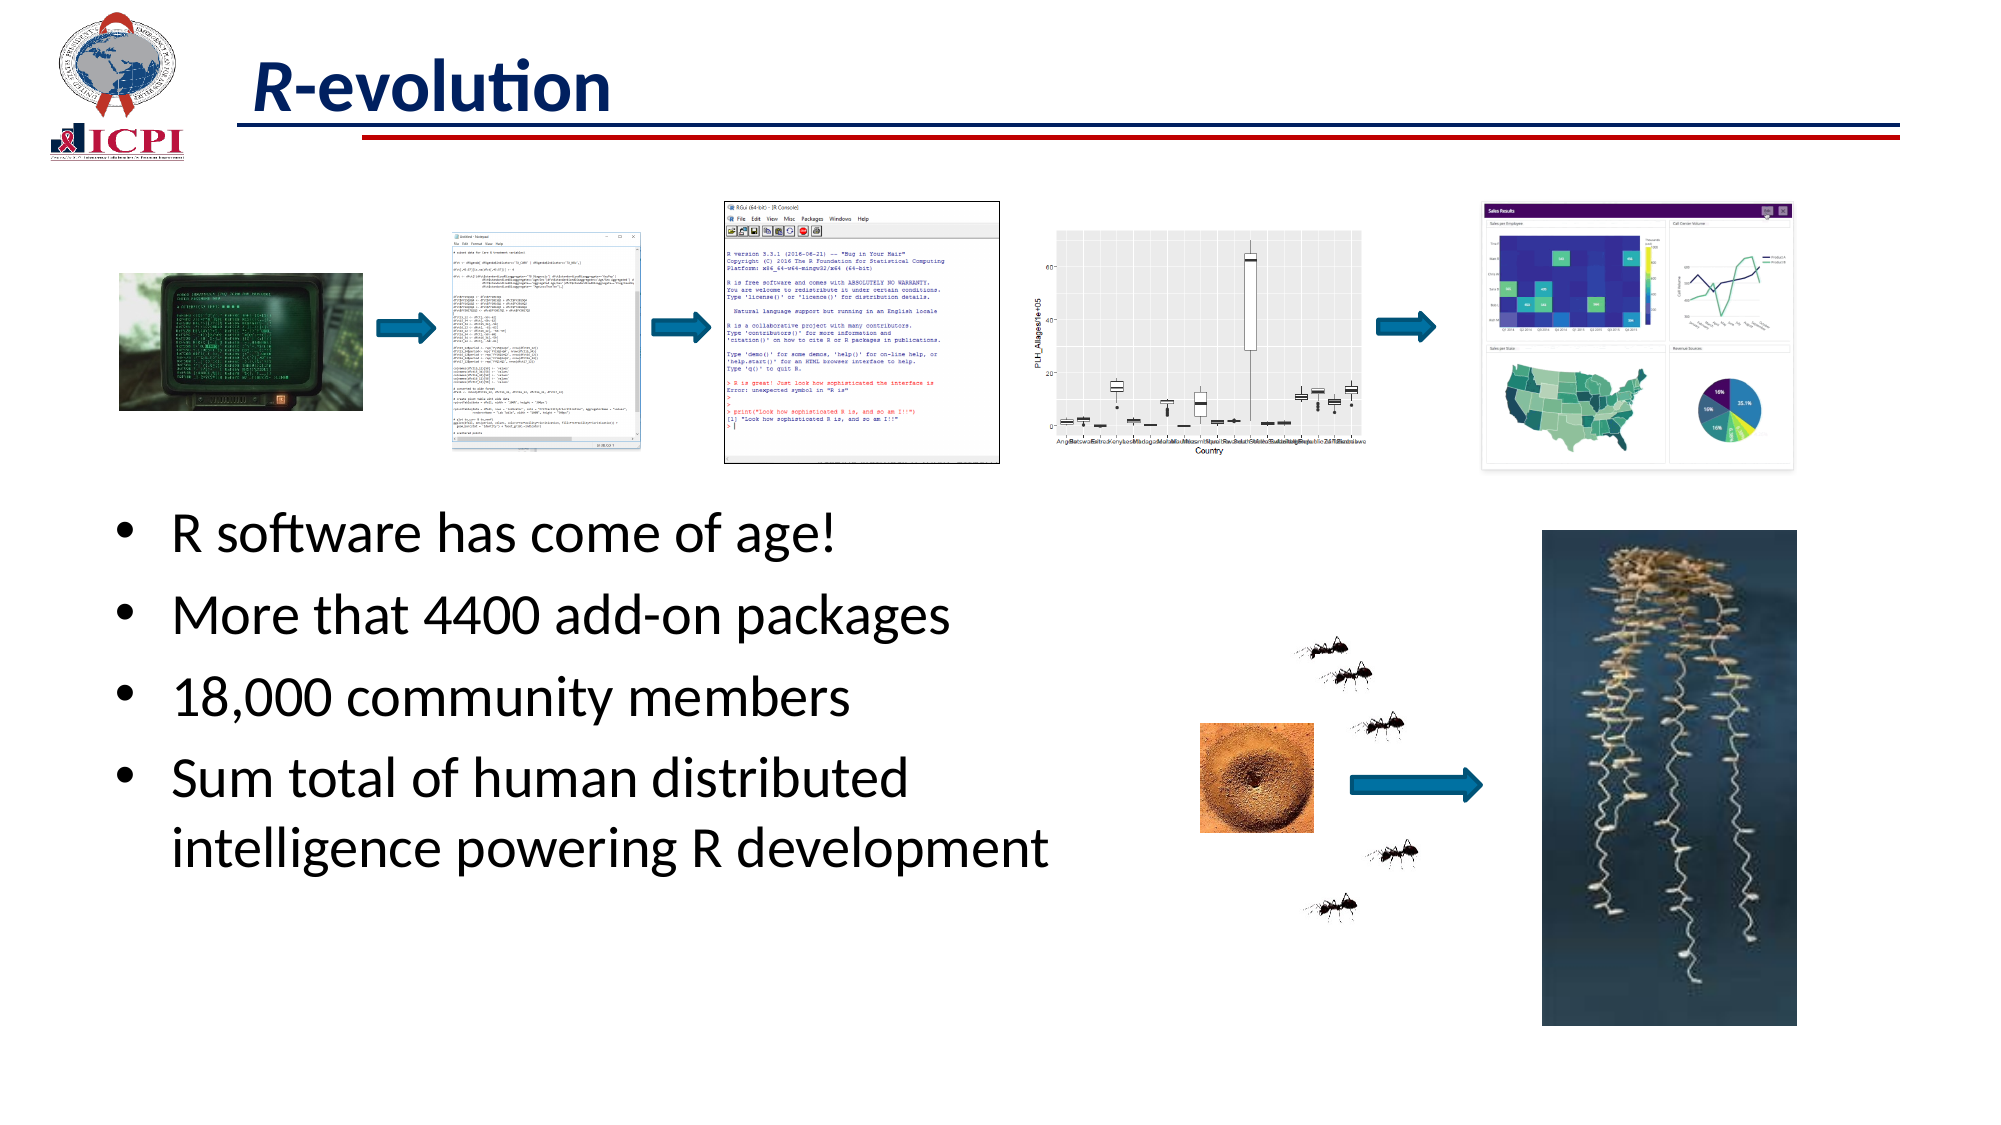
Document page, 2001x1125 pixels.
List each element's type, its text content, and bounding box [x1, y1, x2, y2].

text_box [1390, 310, 1437, 343]
picture [723, 201, 1001, 464]
list R software has come of age! More that 4400 add-on packages 18,000 community members Sum total of human distributed intelligence powering R development [99, 487, 1072, 1005]
text_box [376, 312, 437, 344]
picture [1360, 832, 1422, 876]
picture [50, 12, 184, 161]
picture [1346, 704, 1407, 748]
picture [119, 273, 363, 411]
picture [1299, 885, 1360, 930]
picture [1200, 723, 1315, 834]
picture [1478, 199, 1798, 476]
picture [1290, 629, 1376, 698]
text_box [1349, 767, 1483, 803]
picture [1015, 210, 1386, 455]
text_box [651, 311, 712, 344]
picture [452, 232, 641, 452]
title R-evolution [237, 37, 1900, 125]
picture [1541, 530, 1798, 1027]
